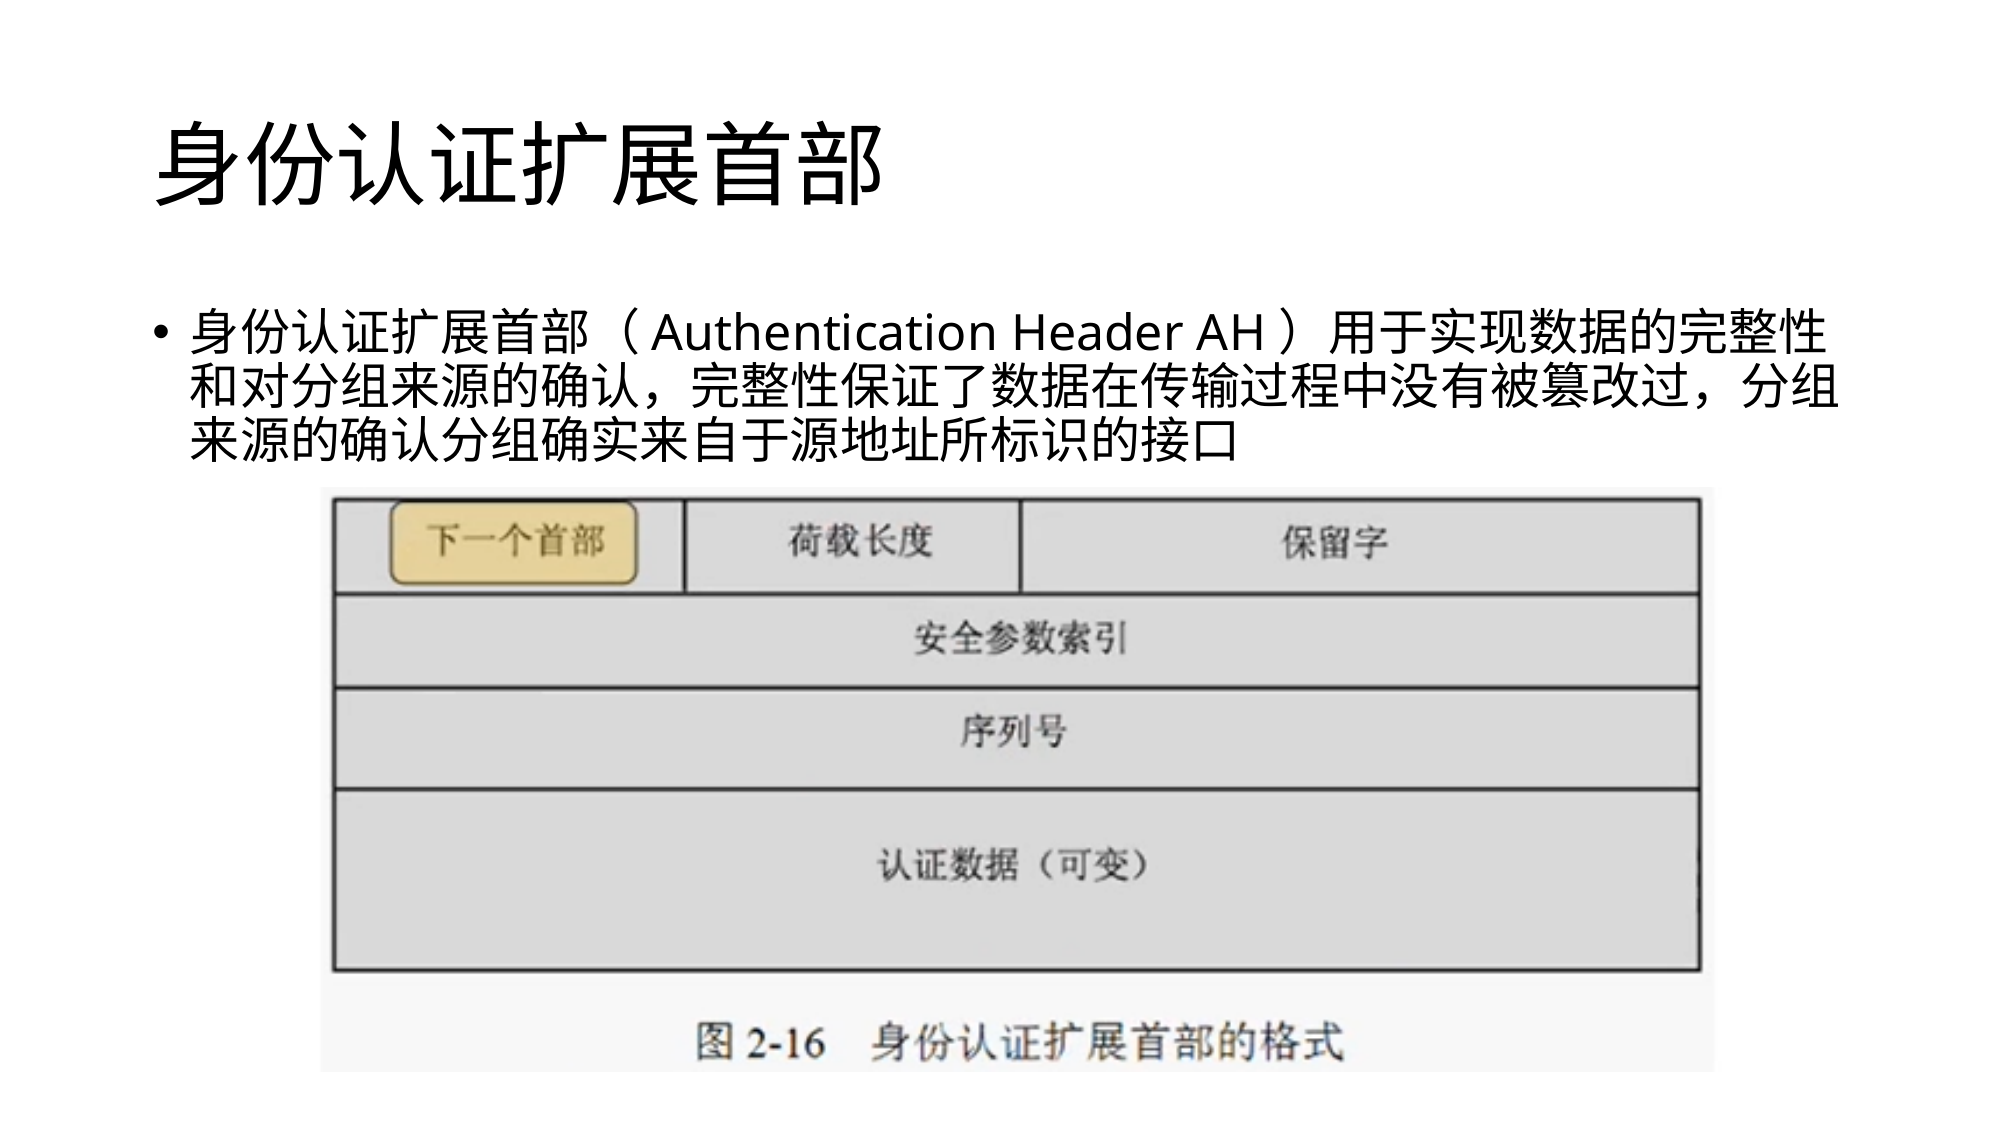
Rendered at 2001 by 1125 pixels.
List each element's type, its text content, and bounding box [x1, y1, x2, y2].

picture [300, 487, 1722, 1072]
title 身份认证扩展首部 [137, 59, 1863, 278]
list 身份认证扩展首部（Authentication Header AH）用于实现数据的完整性和对分组来源的确认，完整性保证了数据在传输过程中没有被篡改过，分组来源的确认分组确实来自于源地址所标识的接口 [137, 299, 1863, 1014]
